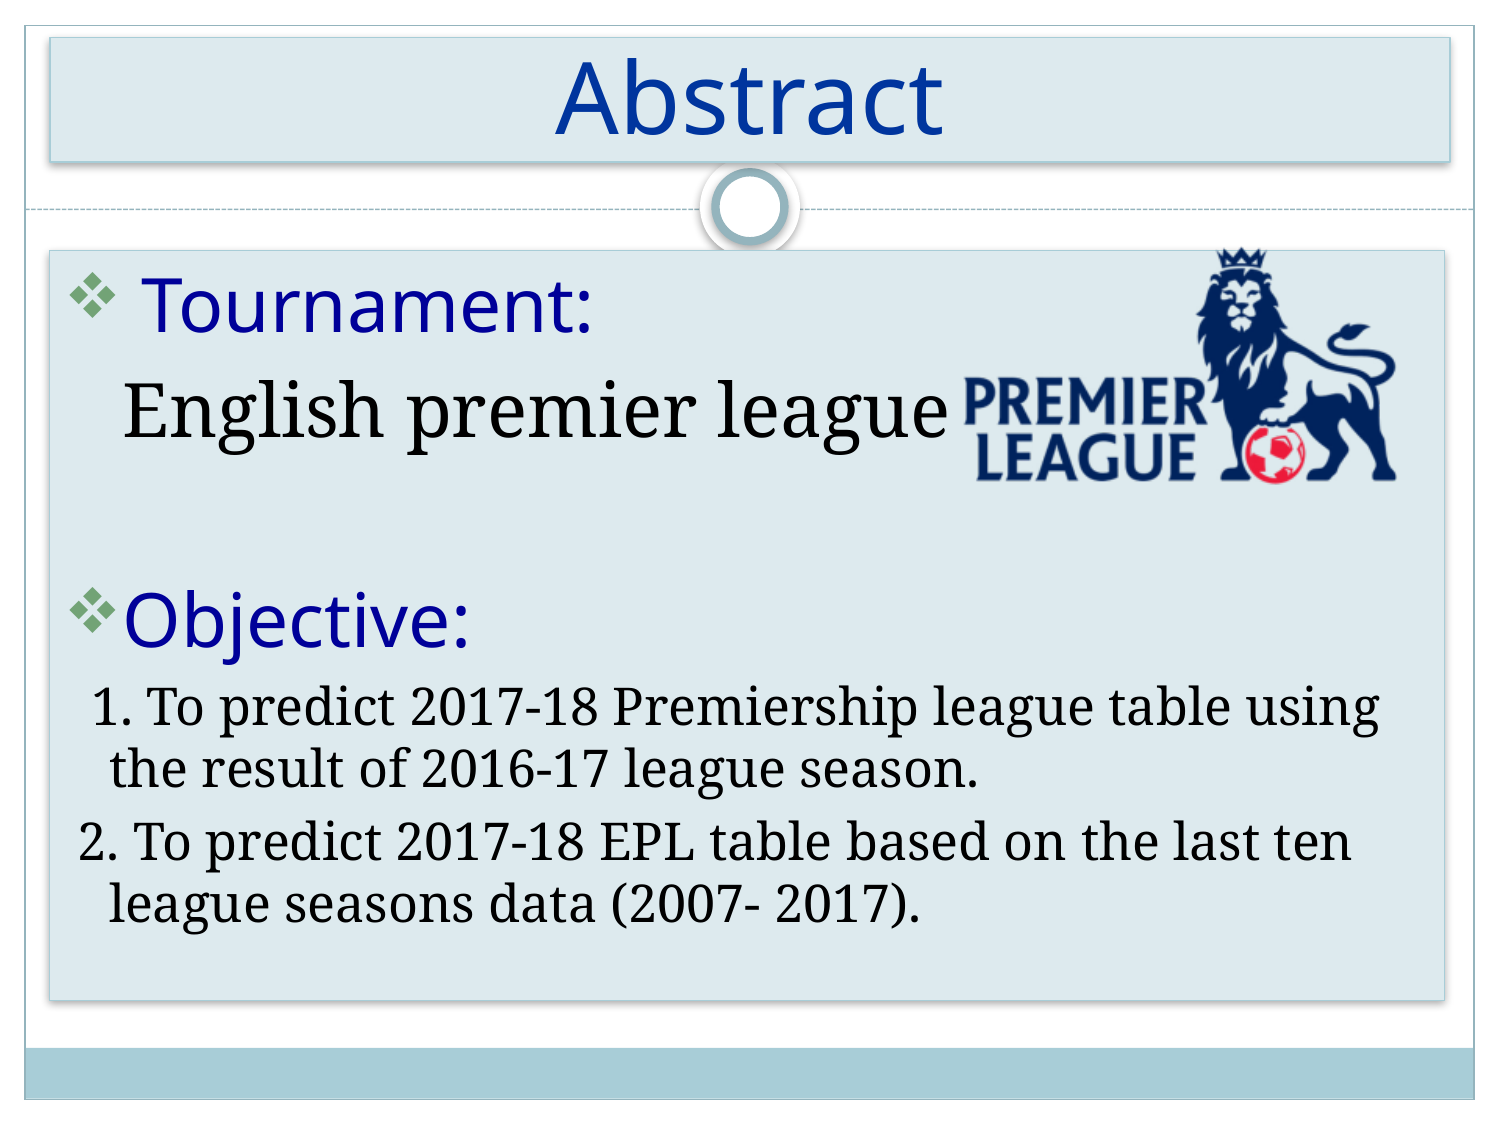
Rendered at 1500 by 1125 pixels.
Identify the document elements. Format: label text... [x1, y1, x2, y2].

title Abstract [49, 37, 1451, 163]
list Tournament: English premier league Objective: 1. To predict 2017-18 Premiership league table using the result of 2016-17 league season. 2. To predict 2017-18 EPL table based on the last ten league seasons data (2007- 2017). [49, 250, 1445, 1001]
picture [949, 237, 1419, 494]
